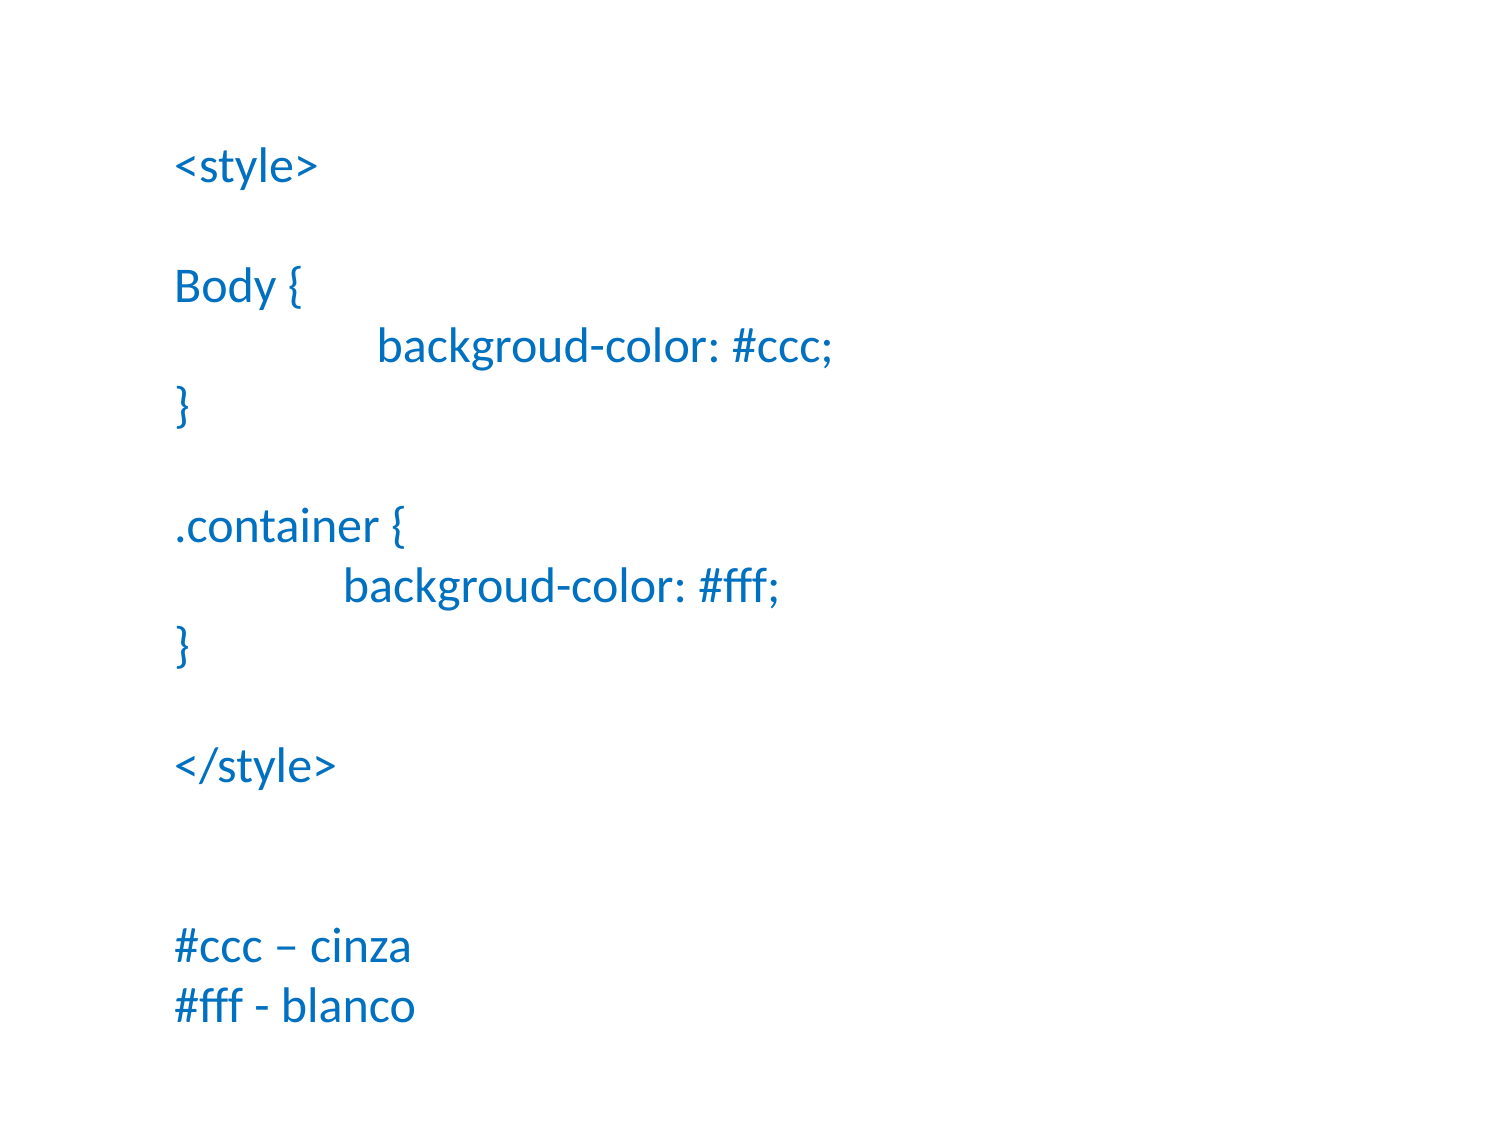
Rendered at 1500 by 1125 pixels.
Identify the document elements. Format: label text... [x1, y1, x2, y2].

text_box <style> Body { backgroud-color: #ccc; } .container { backgroud-color: #fff; } </style> #ccc – cinza #fff - blanco [159, 125, 1400, 1086]
